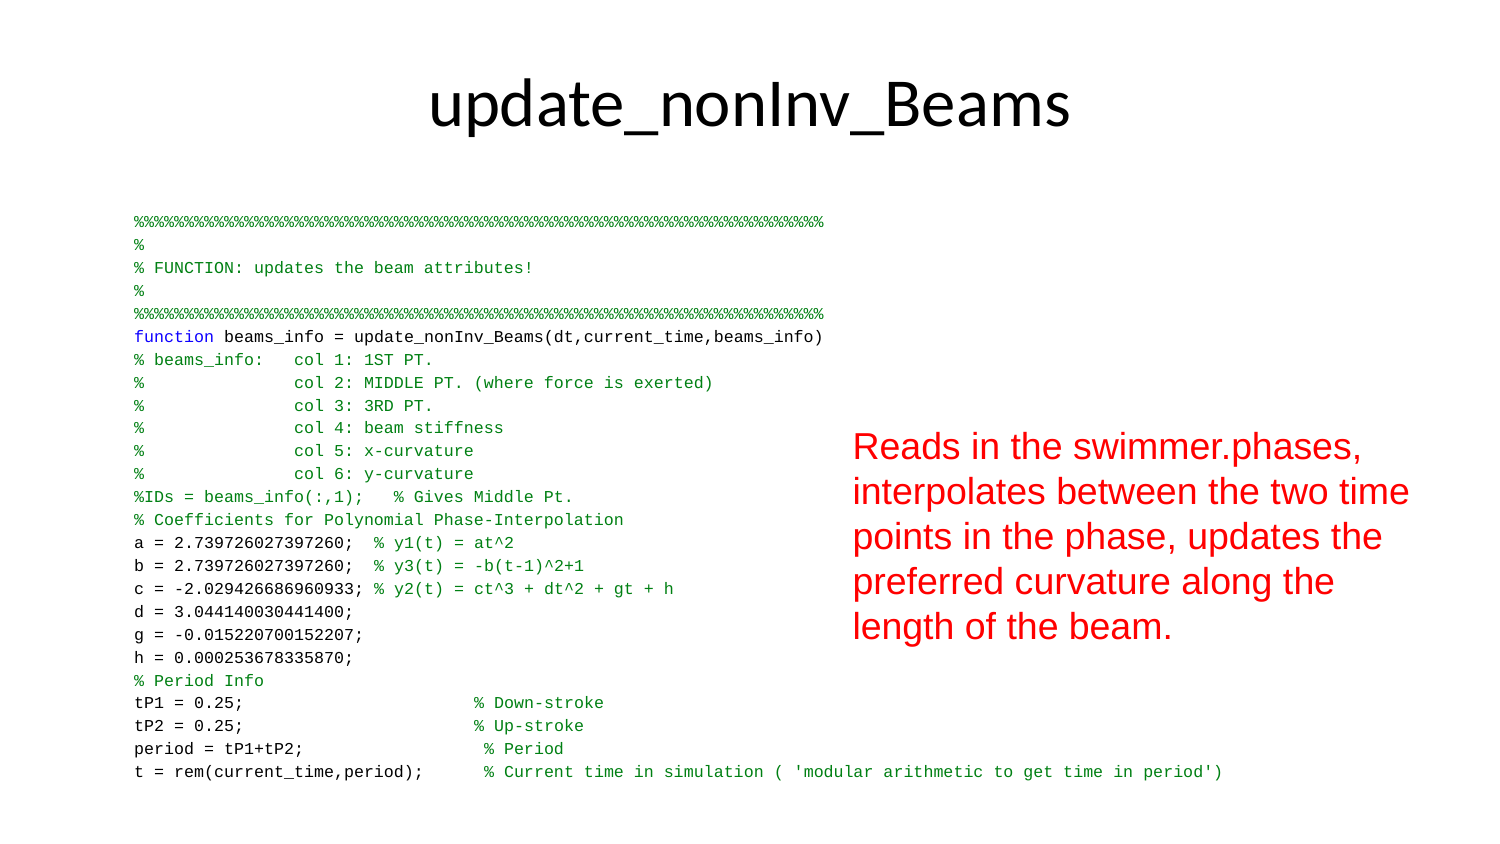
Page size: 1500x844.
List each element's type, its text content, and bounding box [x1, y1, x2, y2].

text_box Reads in the swimmer.phases, interpolates between the two time points in the phase, updates the preferred curvature along the length of the beam. [837, 407, 1447, 663]
title update_nonInv_Beams [75, 33, 1425, 175]
list %%%%%%%%%%%%%%%%%%%%%%%%%%%%%%%%%%%%%%%%%%%%%%%%%%%%%%%%%%%%%%%%%%%%% % % FUNCTION: updates the beam attributes! % %%%%%%%%%%%%%%%%%%%%%%%%%%%%%%%%%%%%%%%%%%%%%%%%%%%%%%%%%%%%%%%%%%%%% function beams_info = update_nonInv_Beams(dt,current_time,beams_info) % beams_info: col 1: 1ST PT. % col 2: MIDDLE PT. (where force is exerted) % col 3: 3RD PT. % col 4: beam stiffness % col 5: x-curvature % col 6: y-curvature %IDs = beams_info(:,1); % Gives Middle Pt. % Coefficients for Polynomial Phase-Interpolation a = 2.739726027397260; % y1(t) = at^2 b = 2.739726027397260; % y3(t) = -b(t-1)^2+1 c = -2.029426686960933; % y2(t) = ct^3 + dt^2 + gt + h d = 3.044140030441400; g = -0.015220700152207; h = 0.000253678335870; % Period Info tP1 = 0.25; % Down-stroke tP2 = 0.25; % Up-stroke period = tP1+tP2; % Period t = rem(current_time,period); % Current time in simulation ( 'modular arithmetic to get time in period') [75, 196, 1425, 754]
